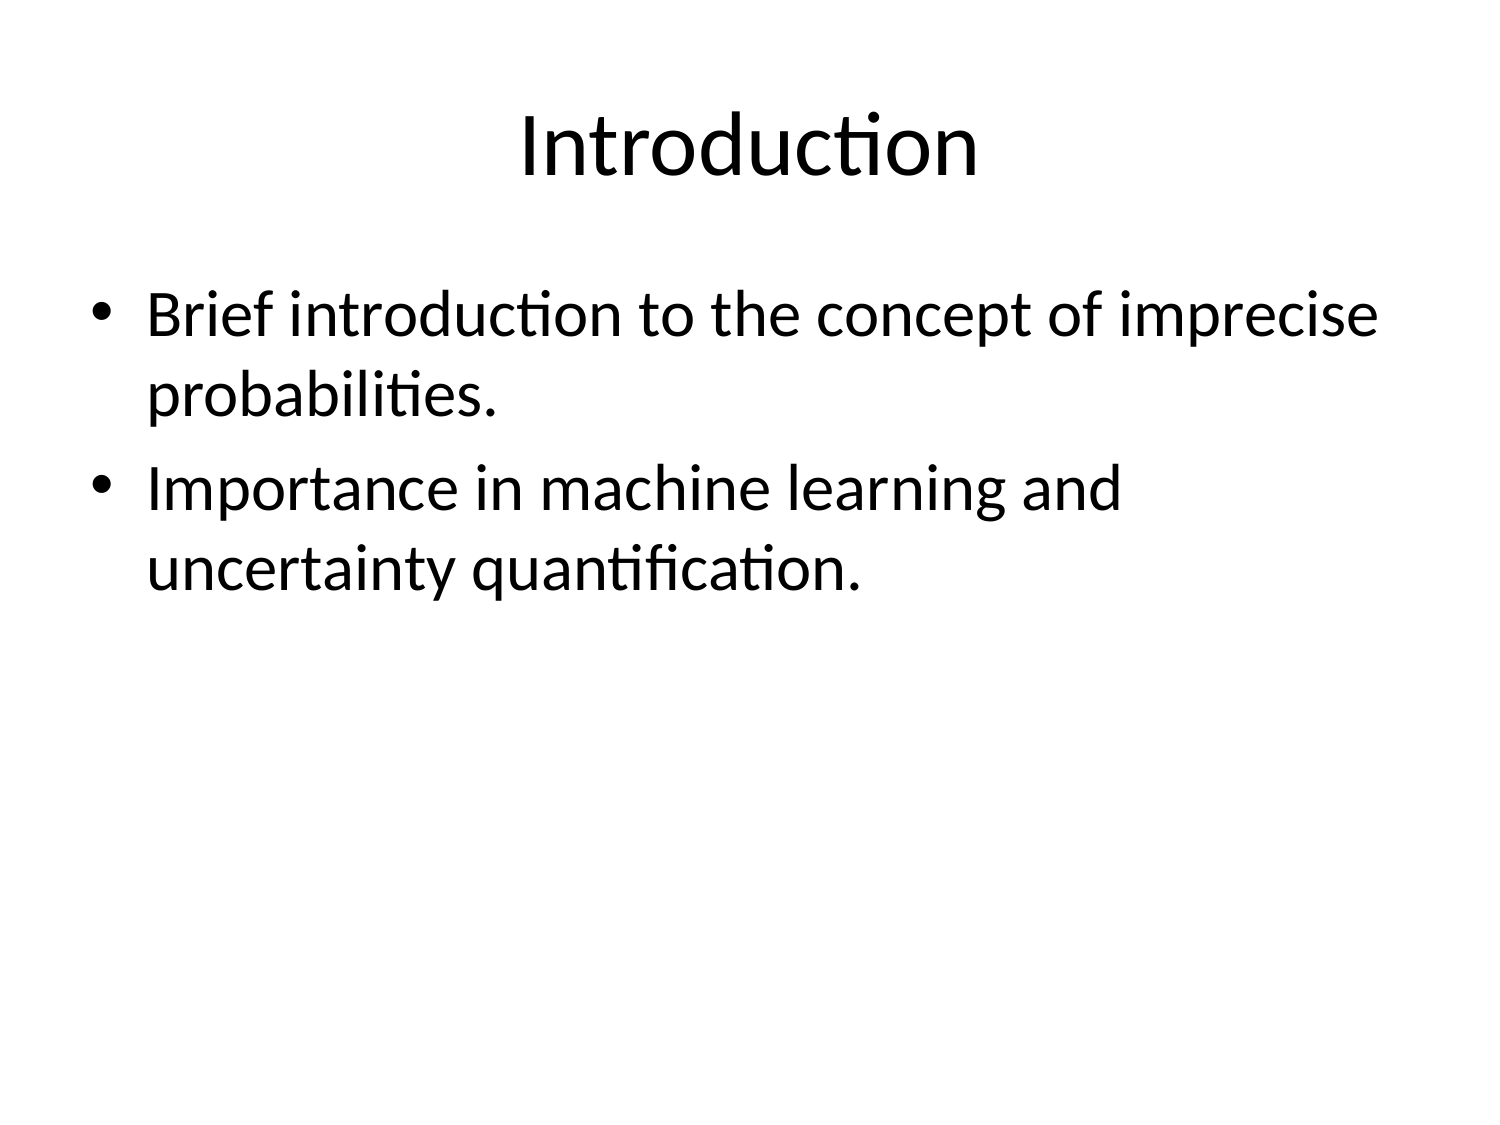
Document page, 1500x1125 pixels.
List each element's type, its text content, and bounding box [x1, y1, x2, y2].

list Brief introduction to the concept of imprecise probabilities. Importance in machine learning and uncertainty quantification. [75, 262, 1425, 1005]
title Introduction [75, 45, 1425, 233]
